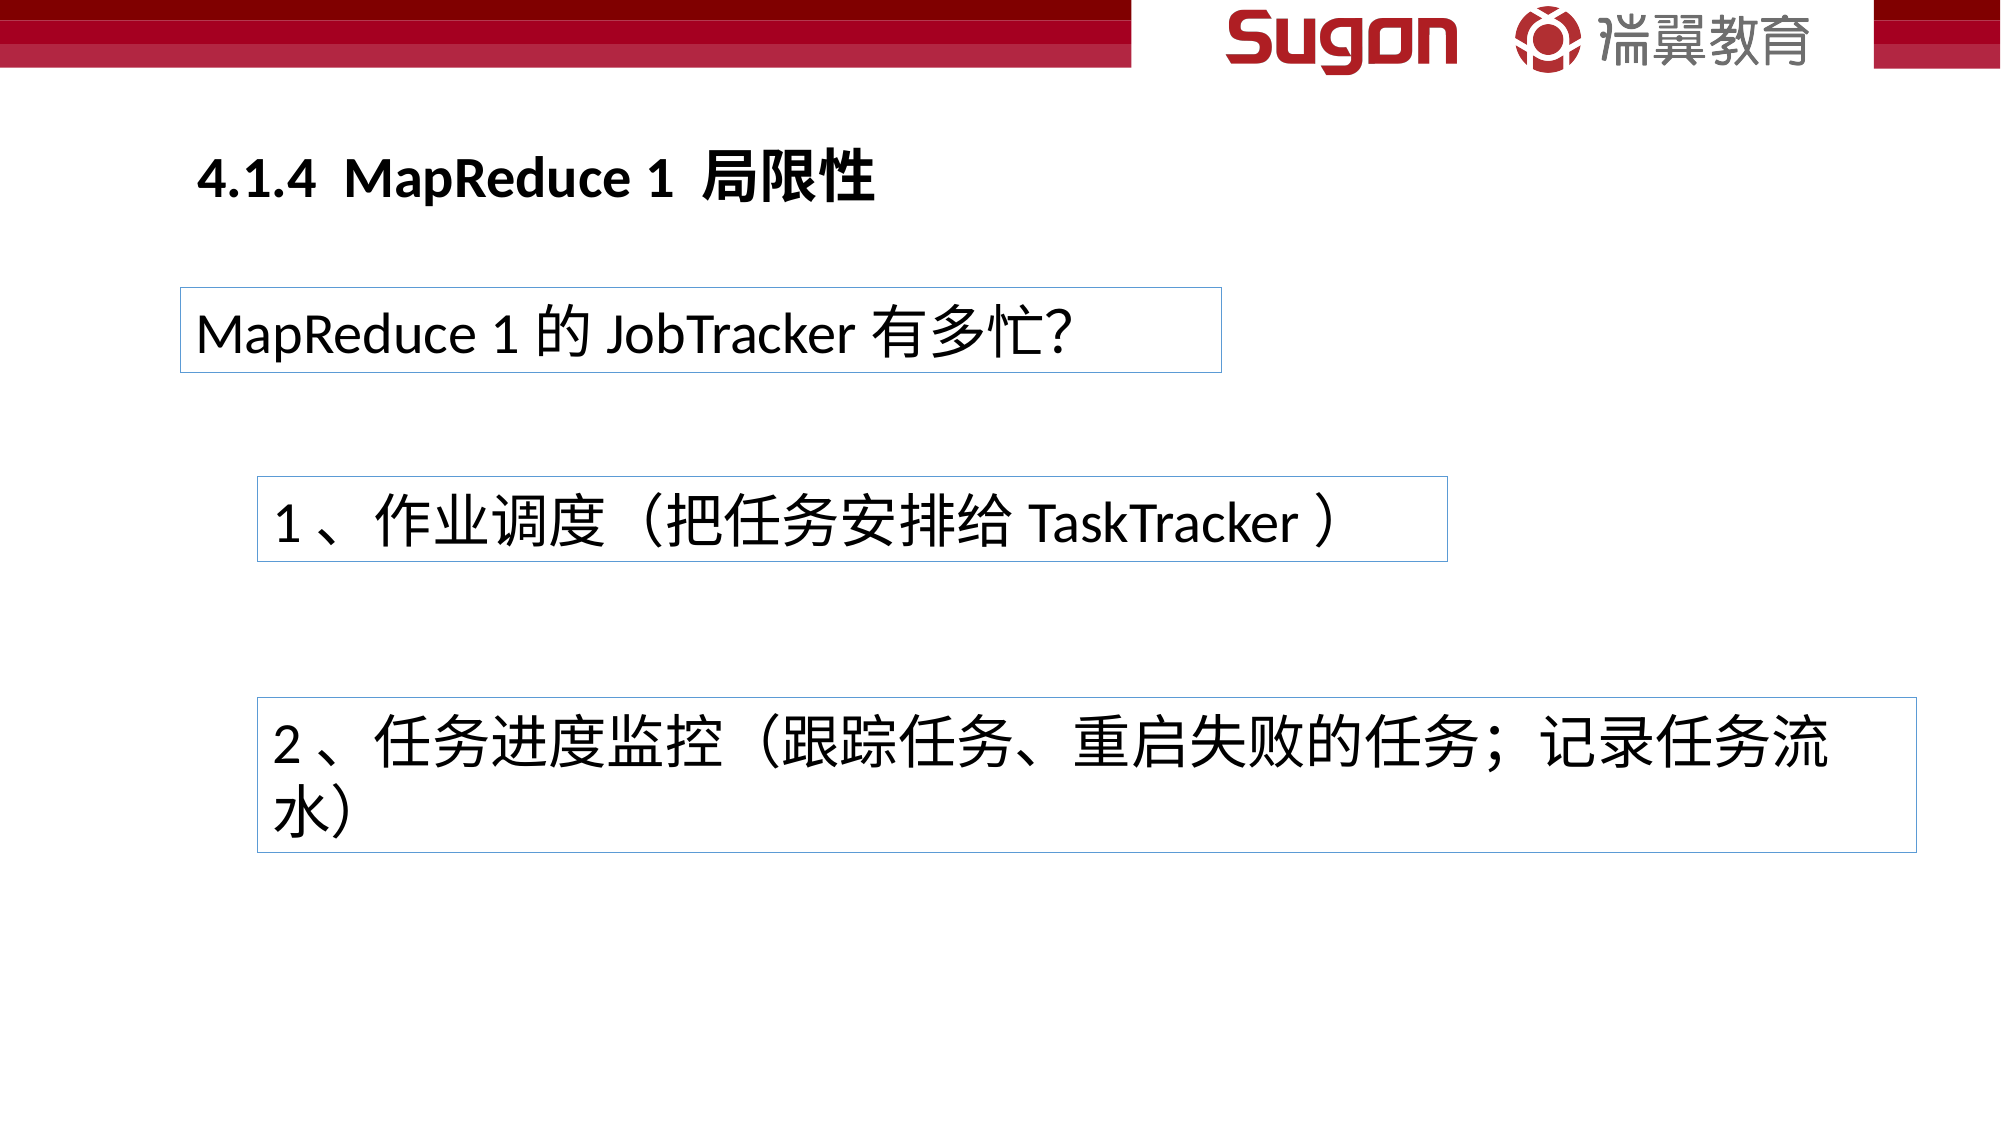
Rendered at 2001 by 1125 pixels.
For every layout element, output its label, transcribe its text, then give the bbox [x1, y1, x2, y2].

text_box 4.1.4 MapReduce 1 局限性 [182, 131, 1222, 216]
text_box MapReduce 1的JobTracker有多忙？ [180, 287, 1222, 373]
text_box 2、任务进度监控（跟踪任务、重启失败的任务；记录任务流水） [257, 697, 1917, 853]
text_box 1、作业调度（把任务安排给TaskTracker） [257, 476, 1448, 562]
picture [1515, 6, 1809, 73]
picture [1194, 0, 1484, 102]
